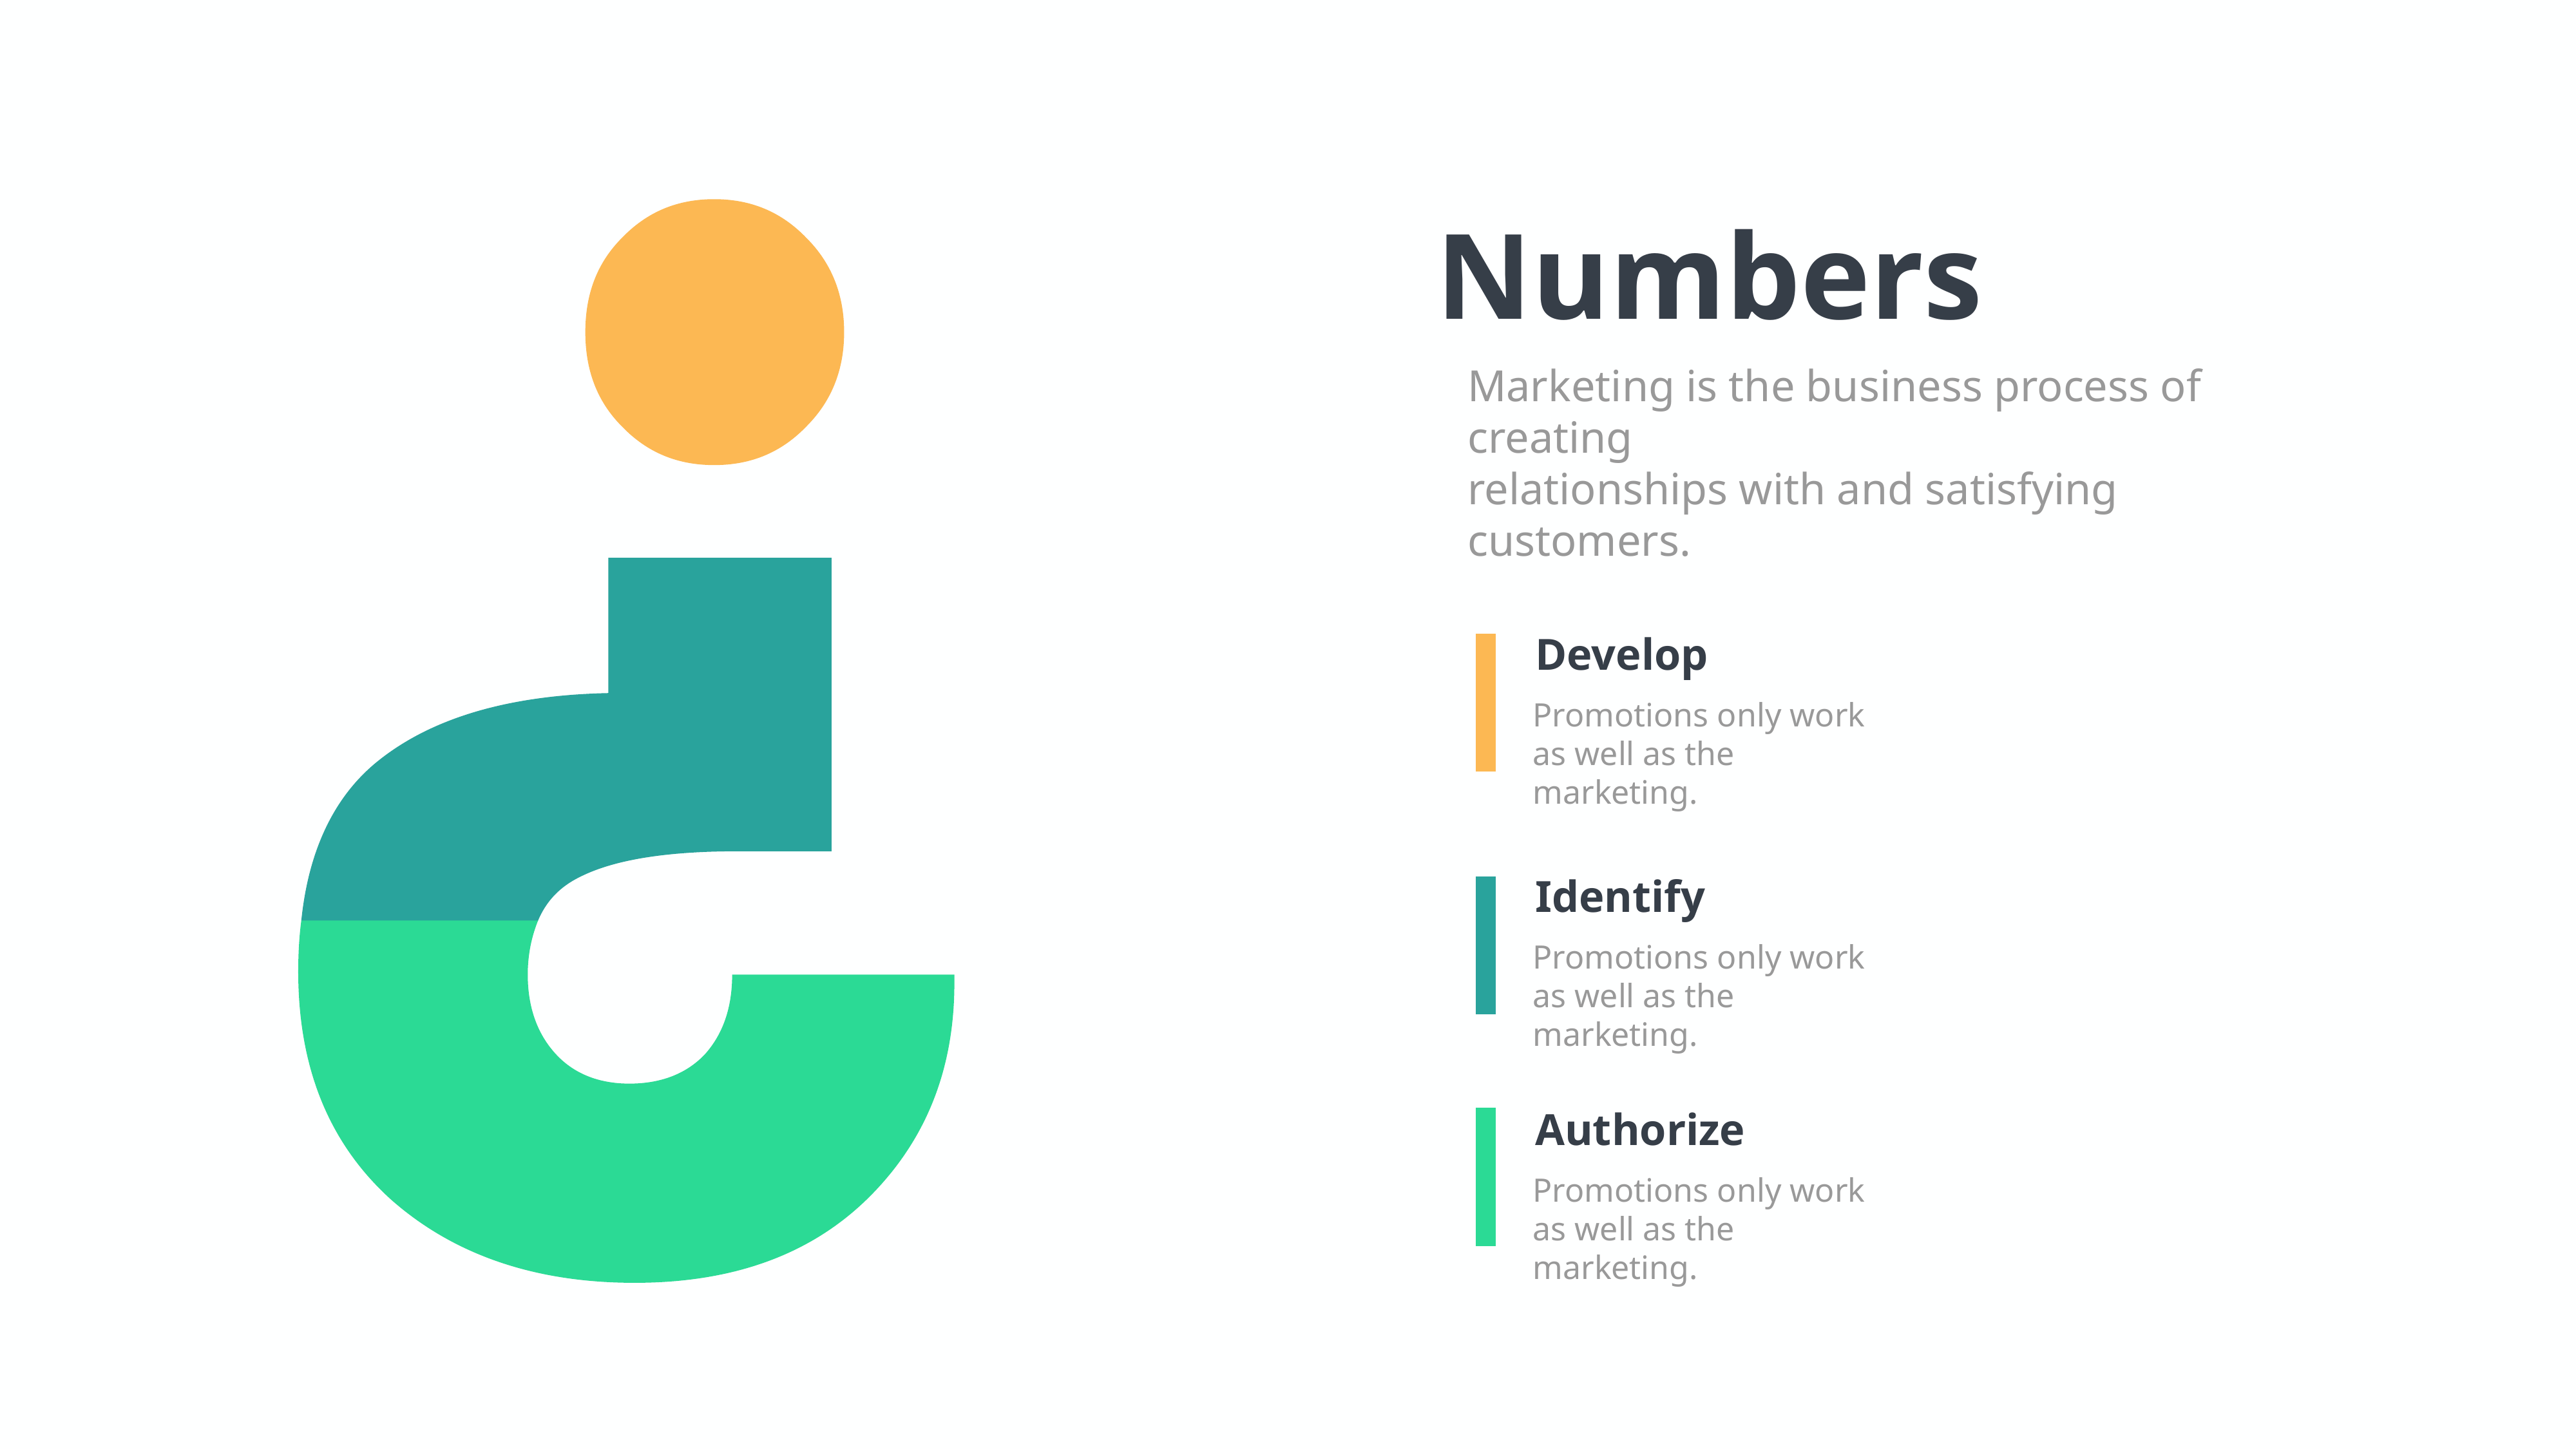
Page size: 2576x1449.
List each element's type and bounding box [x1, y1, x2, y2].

text_box [585, 199, 844, 466]
text_box [298, 921, 955, 1283]
text_box [1454, 196, 2336, 1253]
text_box [301, 558, 832, 921]
